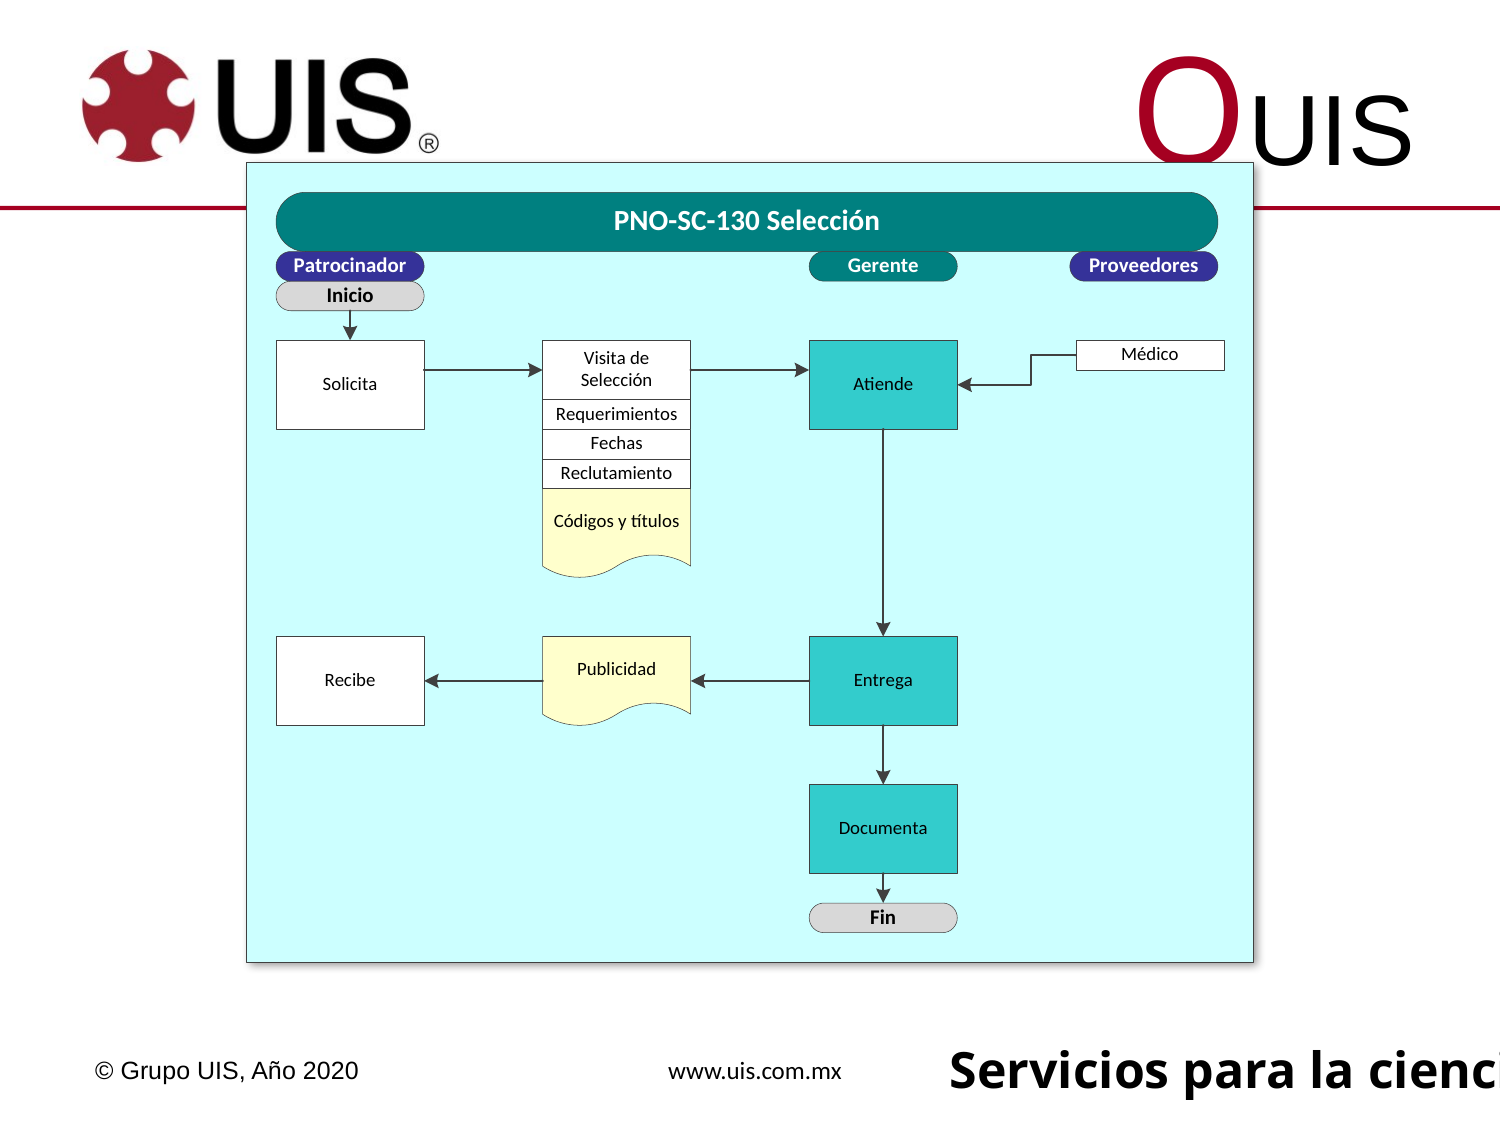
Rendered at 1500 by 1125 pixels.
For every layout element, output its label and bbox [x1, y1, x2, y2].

picture [79, 46, 1257, 966]
